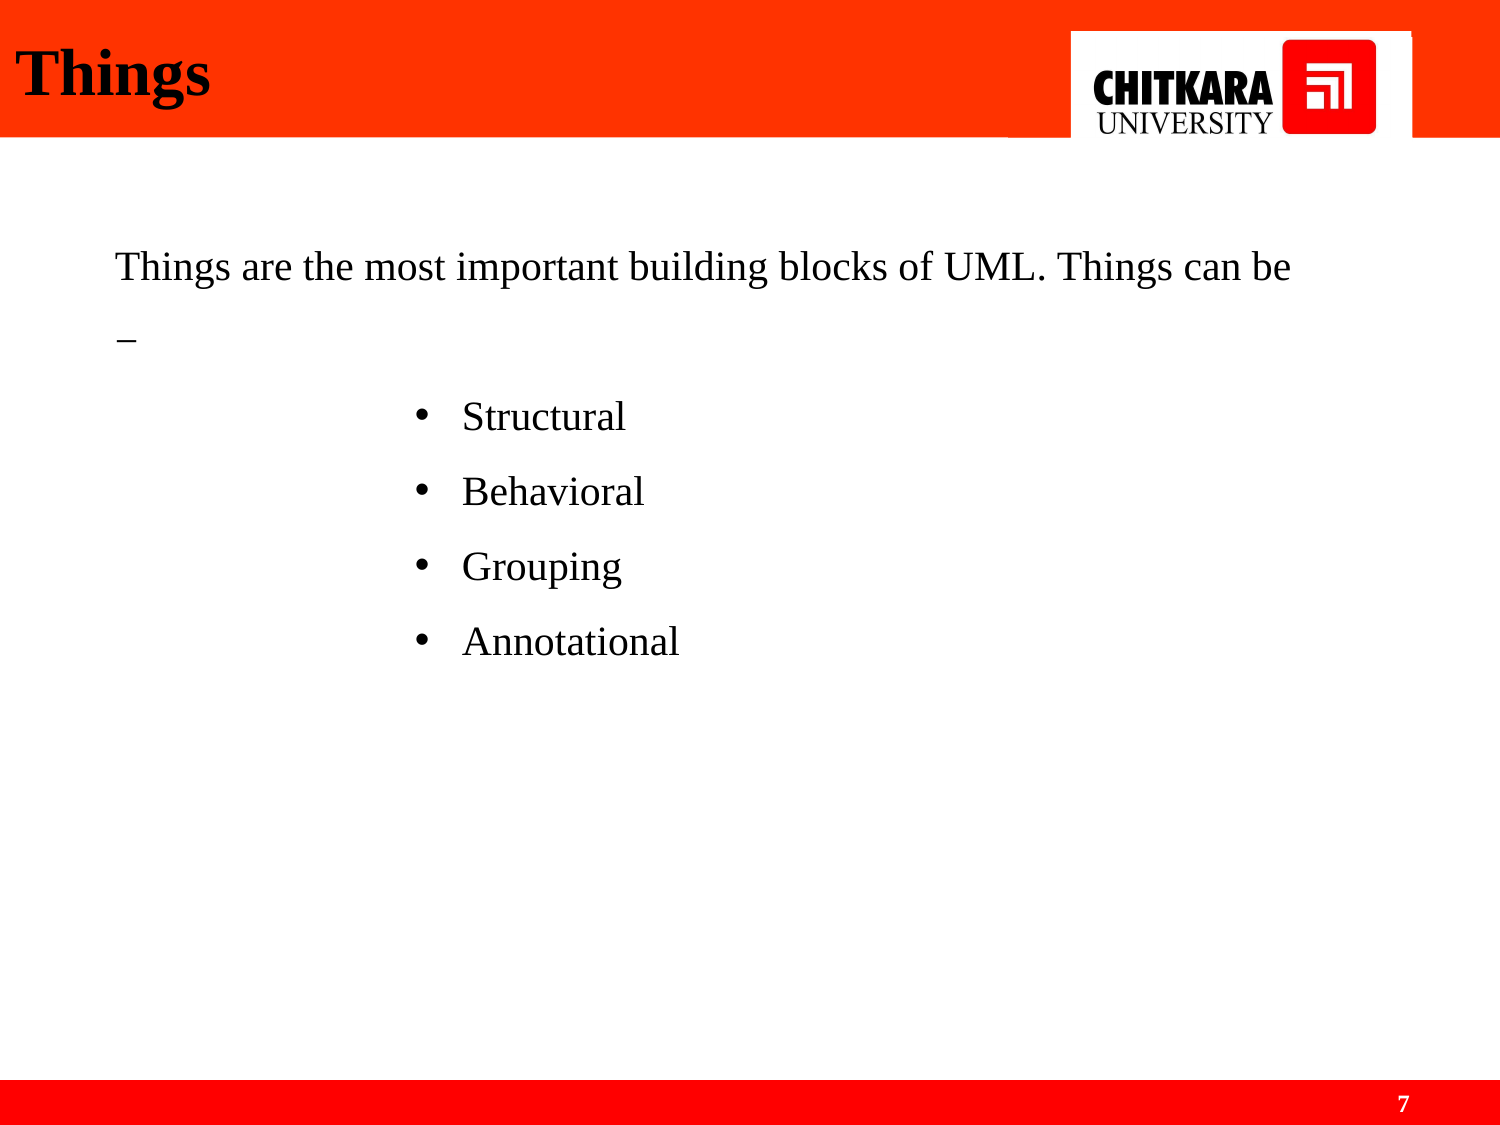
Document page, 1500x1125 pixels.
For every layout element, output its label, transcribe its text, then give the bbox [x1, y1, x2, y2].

text_box Things are the most important building blocks of UML. Things can be − Structural Behavioral Grouping Annotational [99, 206, 1338, 672]
slide_number ‹#› [1074, 1087, 1425, 1117]
picture [1074, 37, 1391, 138]
title Things [0, 0, 1063, 138]
